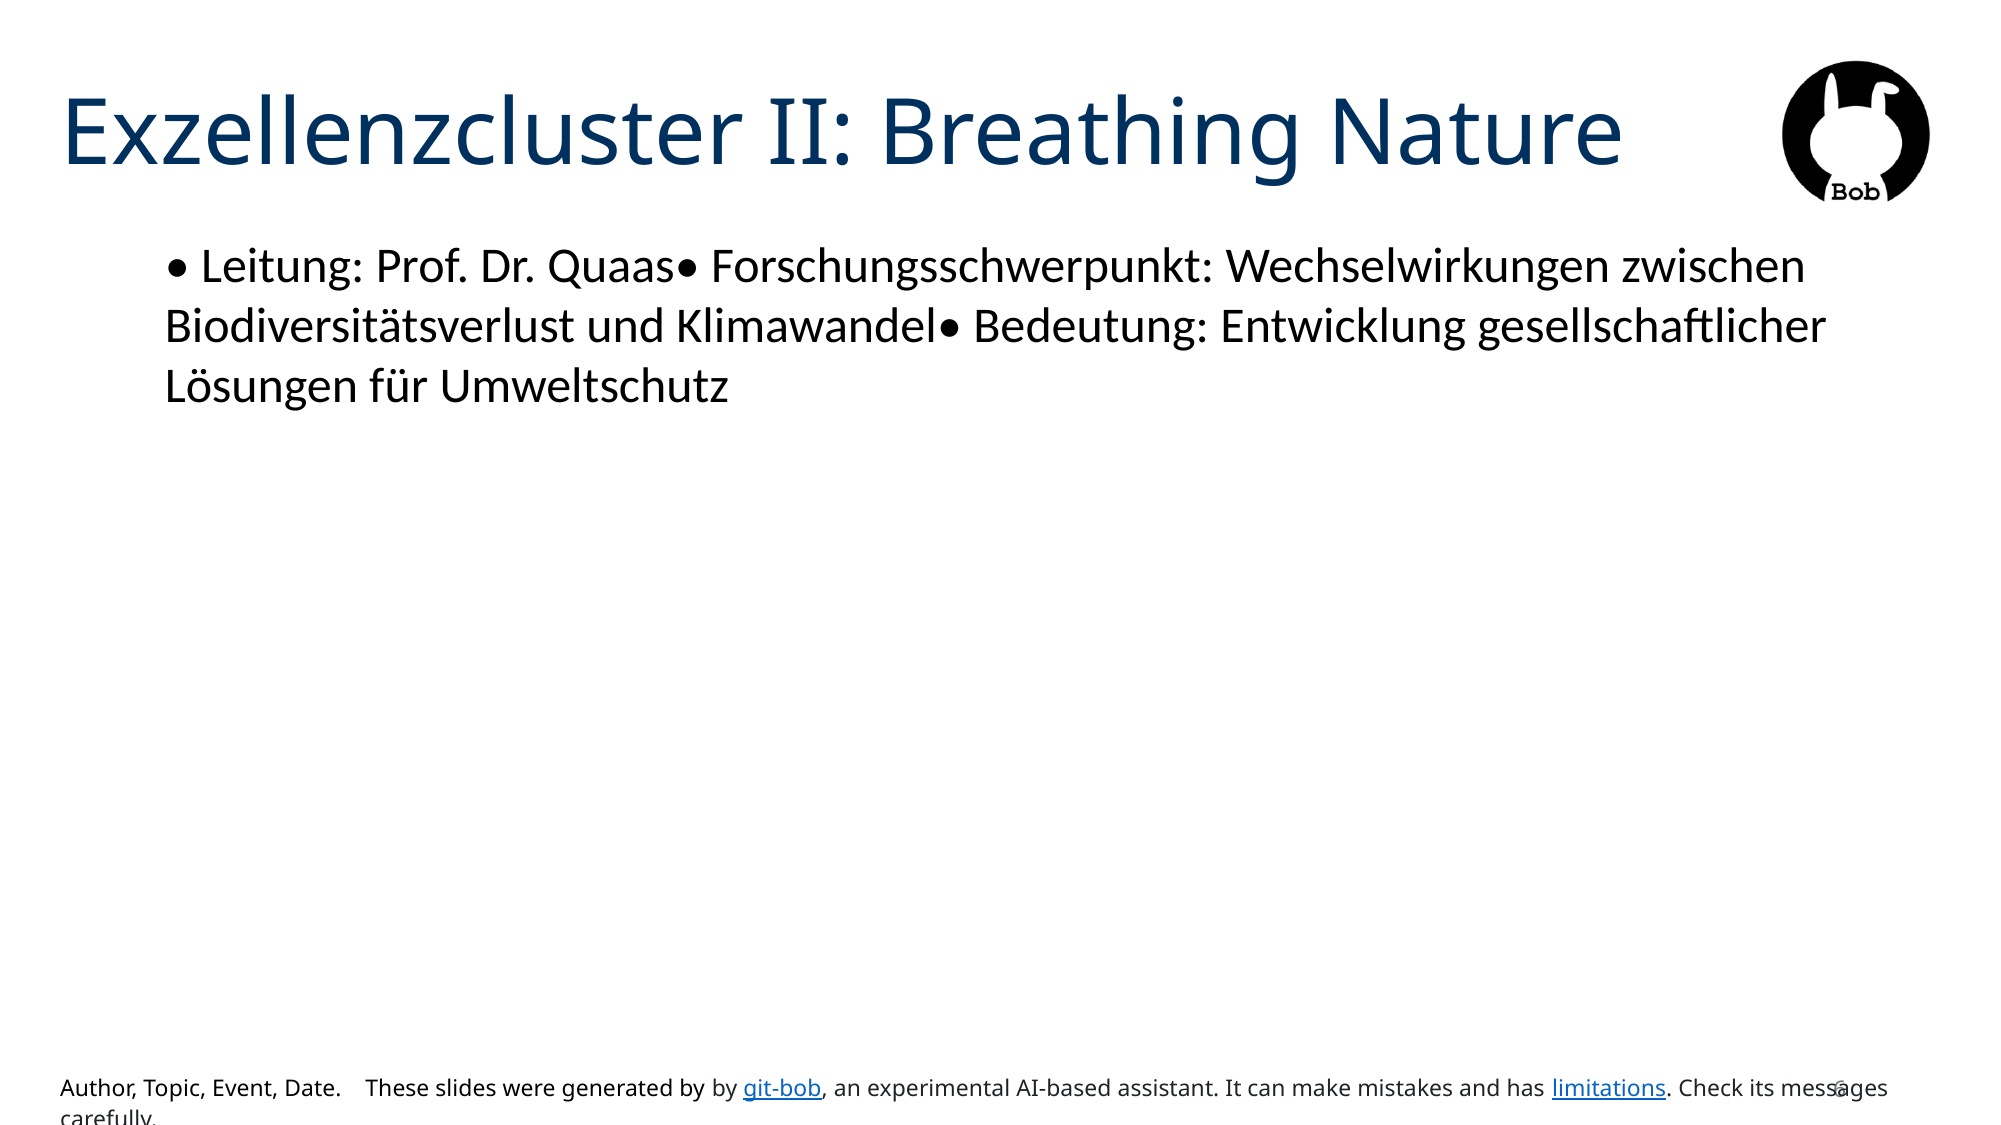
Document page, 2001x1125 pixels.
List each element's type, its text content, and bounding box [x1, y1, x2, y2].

picture [1781, 59, 1931, 210]
title Exzellenzcluster II: Breathing Nature [45, 59, 1781, 210]
text_box • Leitung: Prof. Dr. Quaas• Forschungsschwerpunkt: Wechselwirkungen zwischen Biodiversitätsverlust und Klimawandel• Bedeutung: Entwicklung gesellschaftlicher Lösungen für Umweltschutz [150, 224, 1925, 420]
